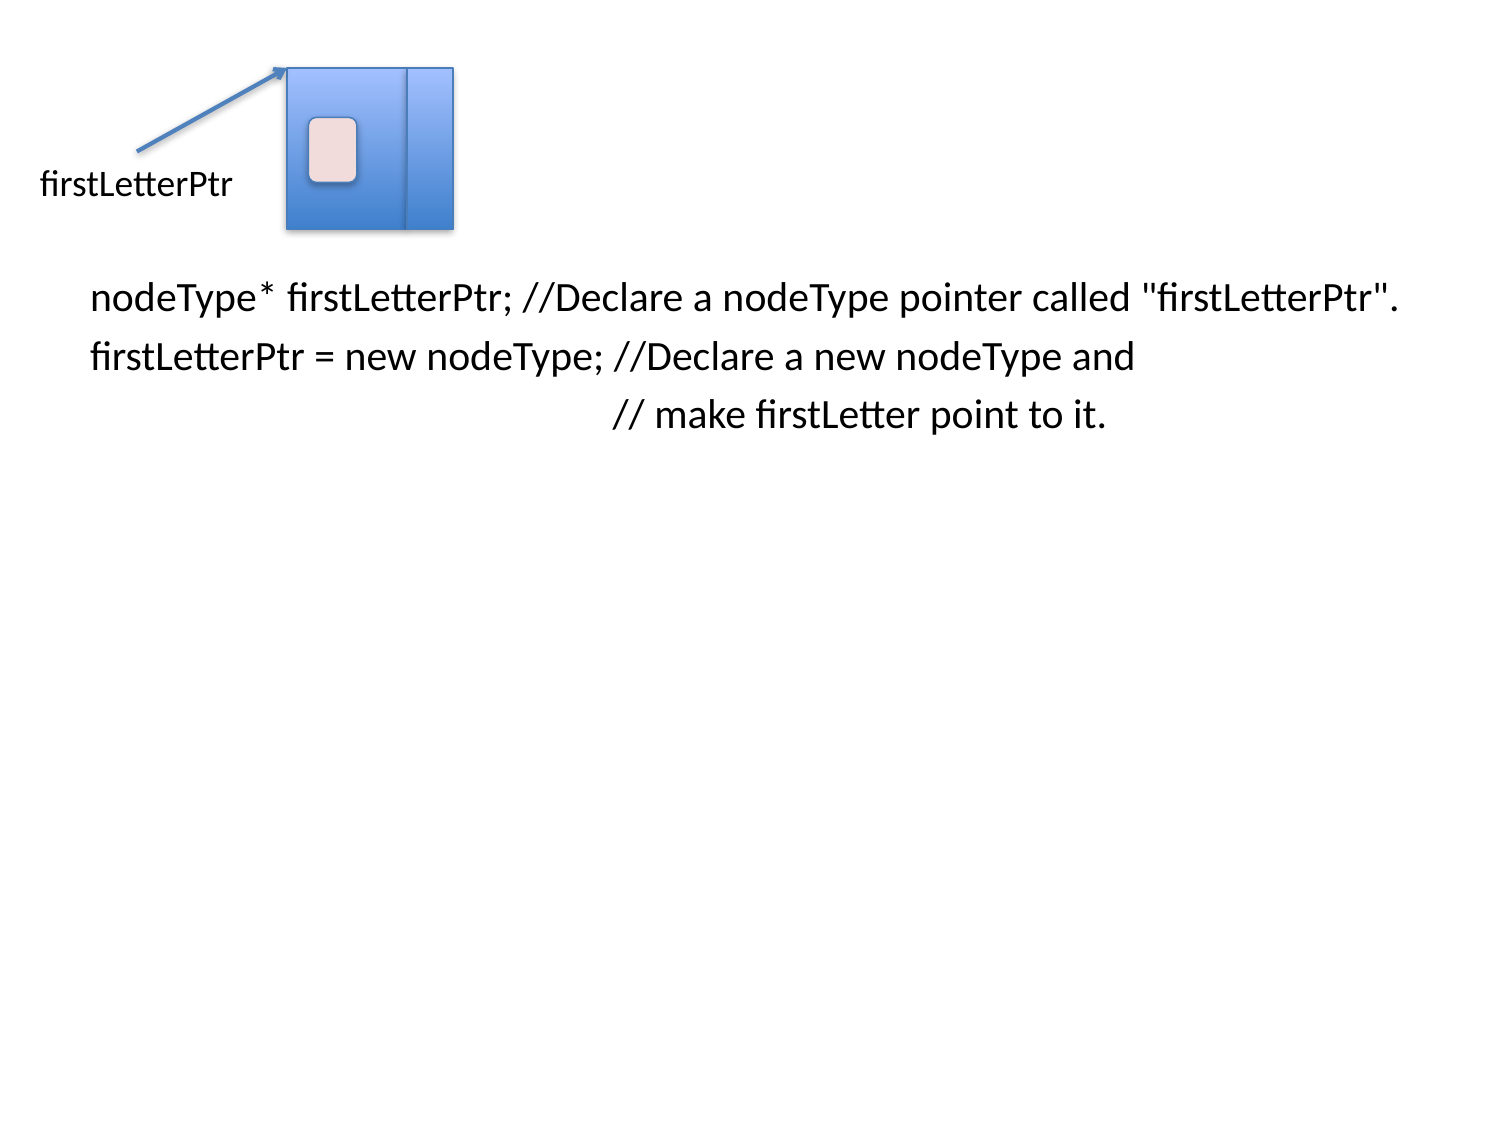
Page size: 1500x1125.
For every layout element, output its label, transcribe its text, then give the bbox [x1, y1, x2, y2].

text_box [169, 34, 254, 186]
text_box firstLetterPtr [25, 151, 249, 212]
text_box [286, 67, 454, 230]
list nodeType* firstLetterPtr; //Declare a nodeType pointer called "firstLetterPtr". firstLetterPtr = new nodeType; //Declare a new nodeType and // make firstLetter point to it. [75, 262, 1425, 1005]
